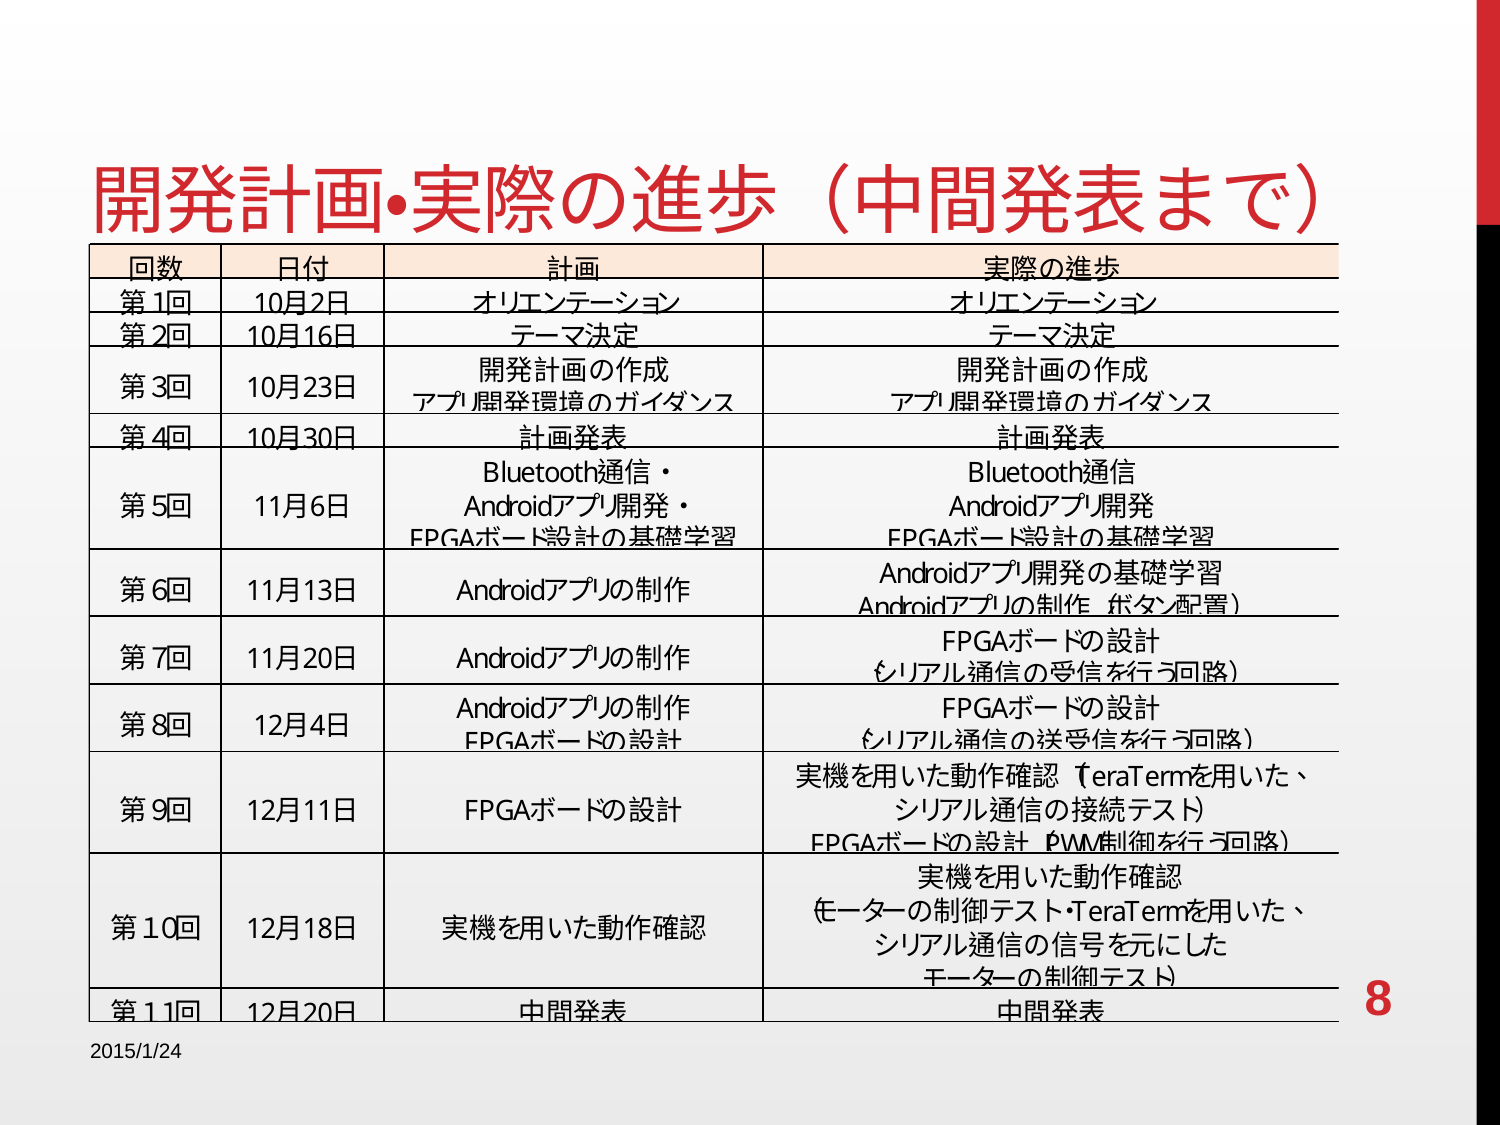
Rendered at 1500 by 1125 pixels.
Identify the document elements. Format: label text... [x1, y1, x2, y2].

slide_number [75, 1012, 638, 1063]
title 開発計画・実際の進歩（中間発表まで） [75, 25, 1412, 250]
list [87, 243, 1342, 1024]
slide_number 8 [1349, 965, 1500, 1026]
